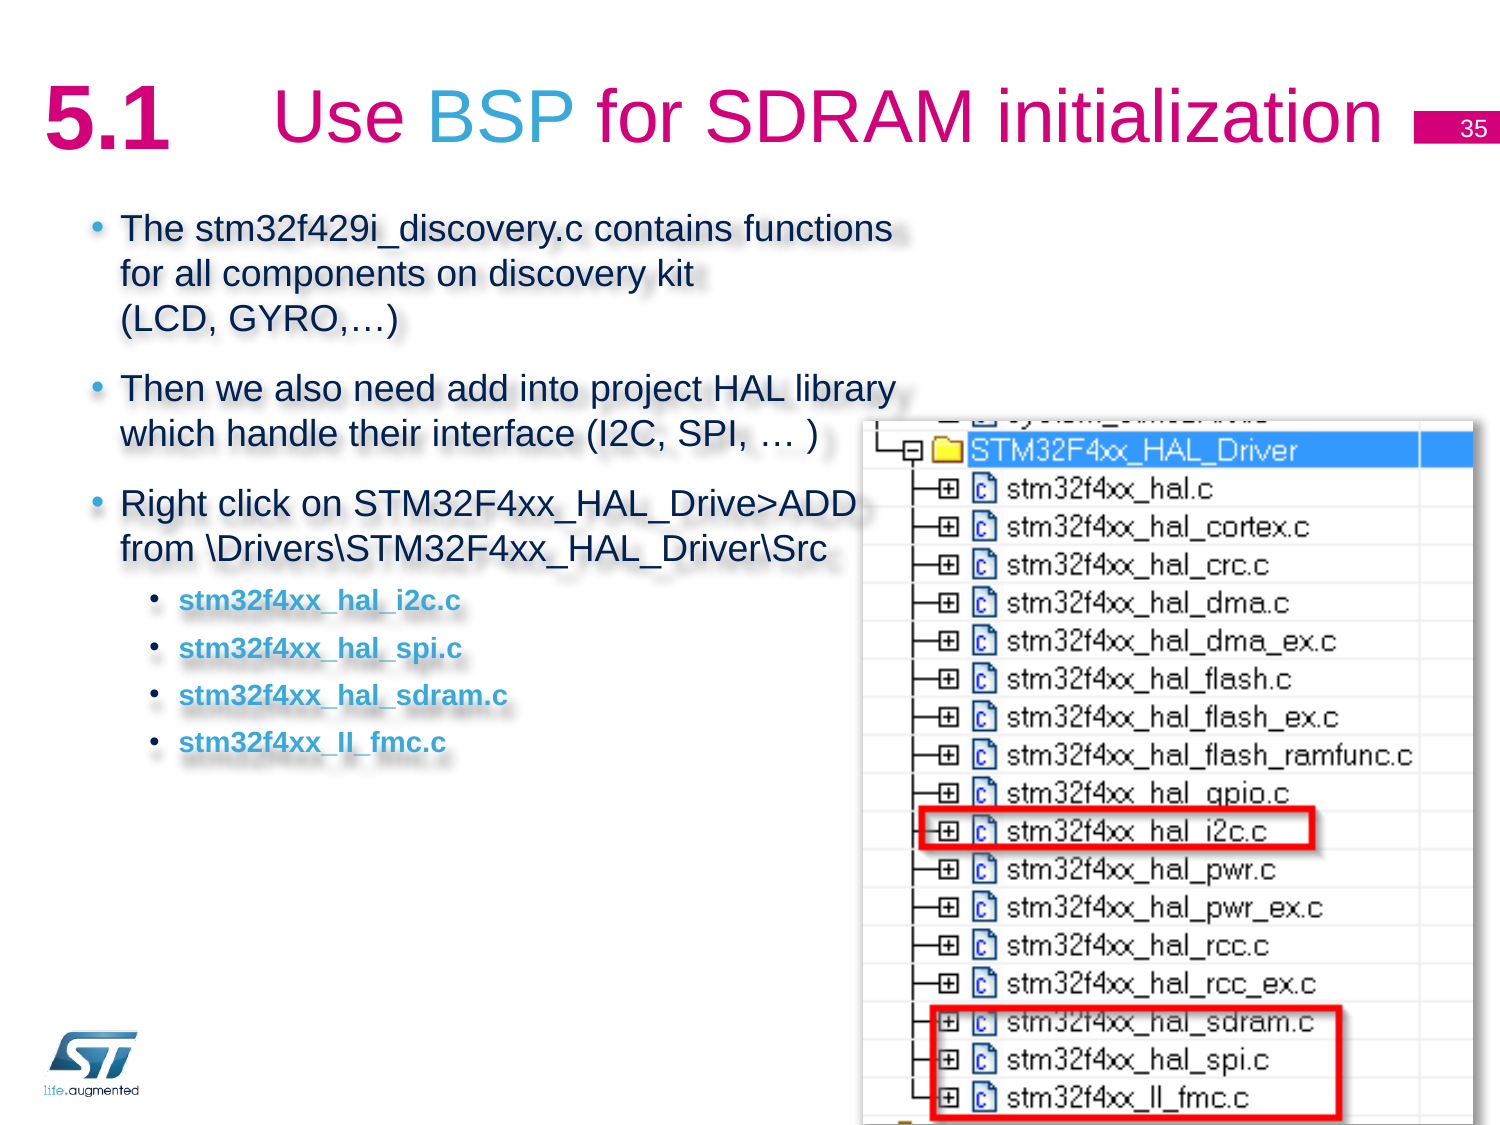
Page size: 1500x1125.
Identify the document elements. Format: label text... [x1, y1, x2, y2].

slide_number 35 [1413, 111, 1500, 144]
list The stm32f429i_discovery.c contains functions for all components on discovery kit (LCD, GYRO,…) Then we also need add into project HAL library which handle their interface (I2C, SPI, … ) Right click on STM32F4xx_HAL_Drive>ADD from \Drivers\STM32F4xx_HAL_Driver\Src stm32f4xx_hal_i2c.c stm32f4xx_hal_spi.c stm32f4xx_hal_sdram.c stm32f4xx_II_fmc.c [75, 196, 1427, 1060]
title Use BSP for SDRAM initialization [74, 18, 1400, 192]
text_box 5.1 [29, 19, 313, 207]
picture [863, 421, 1473, 1125]
picture [36, 1022, 147, 1103]
